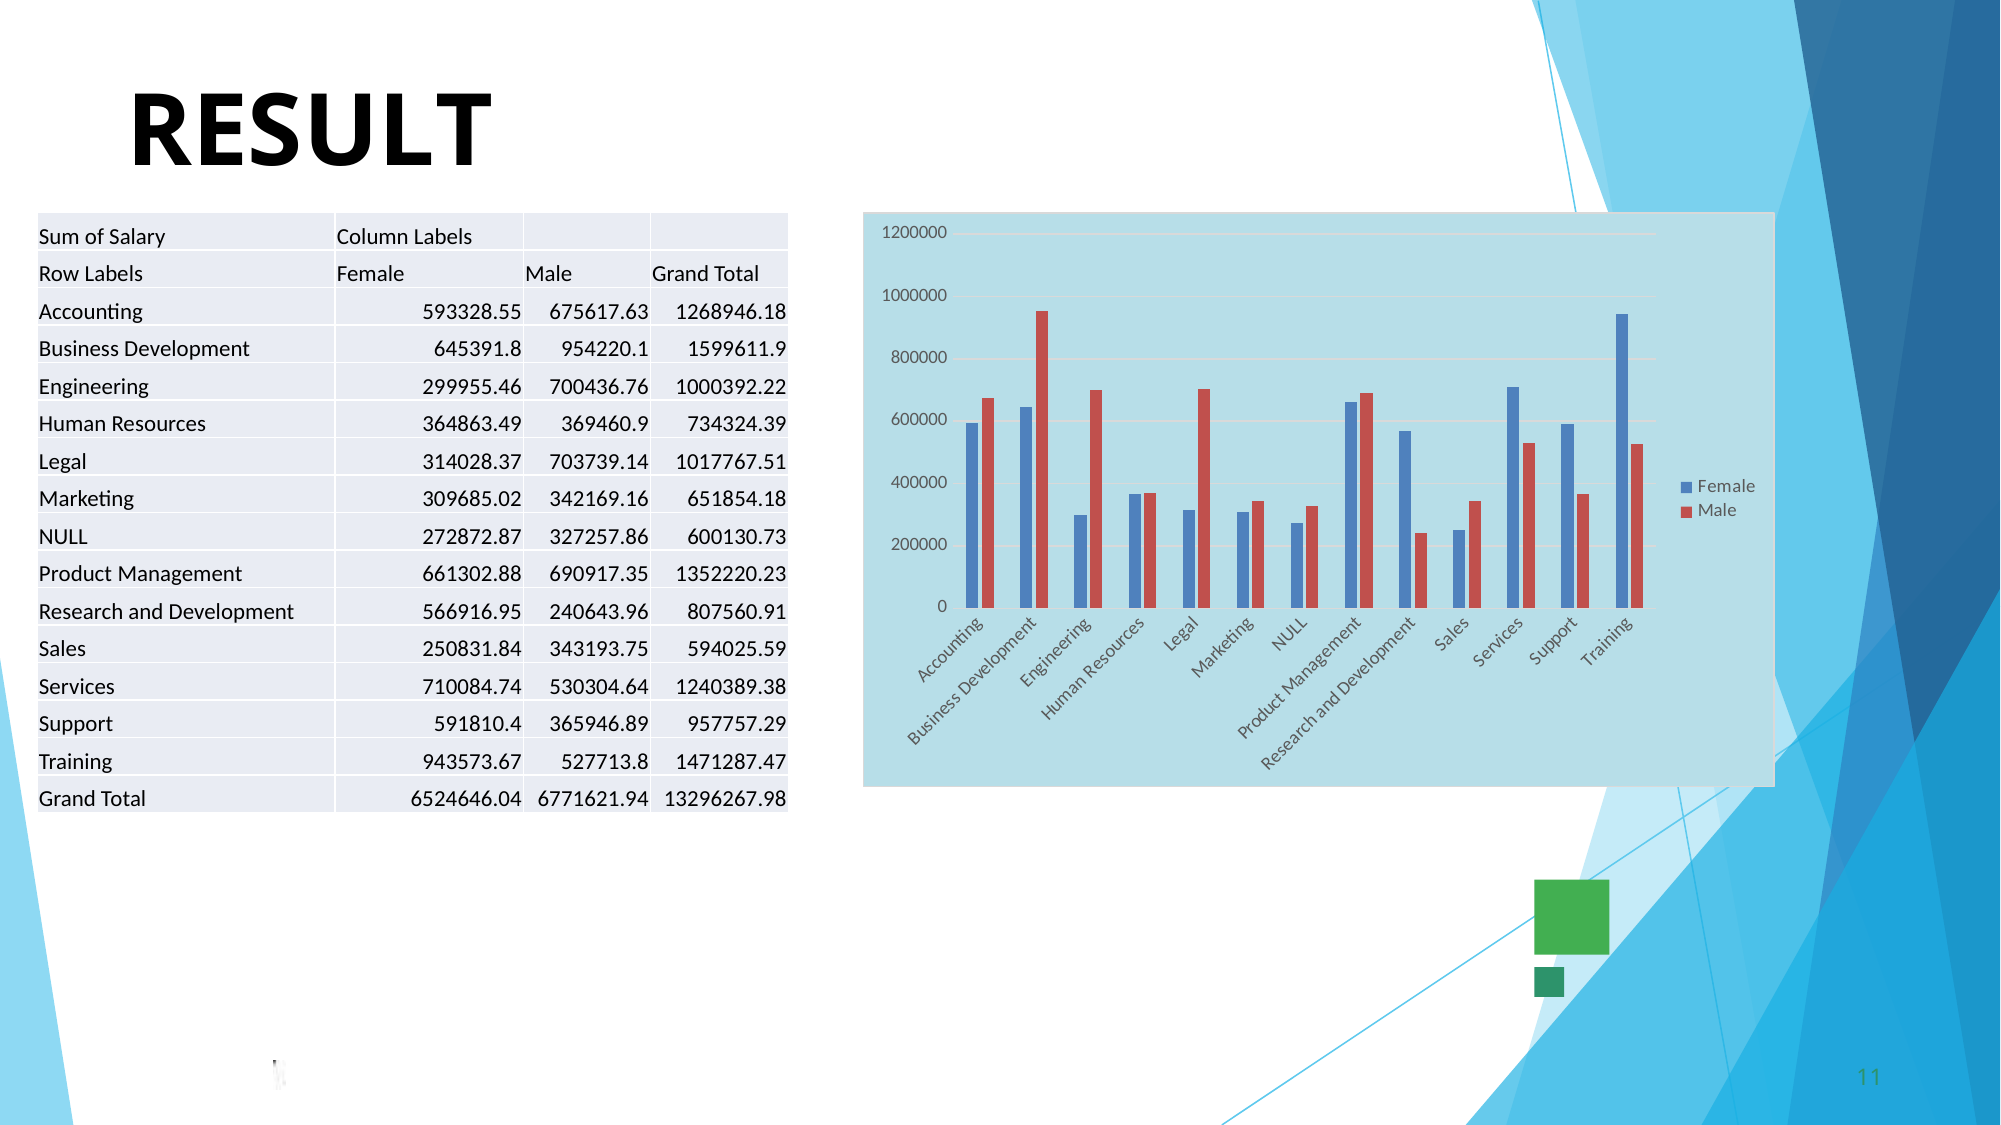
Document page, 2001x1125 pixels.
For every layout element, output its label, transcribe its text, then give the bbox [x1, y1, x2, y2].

table_cell 1471287.47 [651, 738, 788, 774]
table_cell 645391.8 [336, 326, 523, 362]
table_cell Engineering [38, 363, 334, 399]
table_cell 272872.87 [336, 513, 523, 549]
table_header [524, 213, 650, 249]
table_cell Row Labels [38, 251, 334, 287]
chart [862, 212, 1776, 788]
table_cell Legal [38, 438, 334, 474]
table_cell 1000392.22 [651, 363, 788, 399]
table_header Sum of Salary [38, 213, 334, 249]
table_cell 314028.37 [336, 438, 523, 474]
table_cell 240643.96 [524, 588, 650, 624]
table_cell 661302.88 [336, 551, 523, 587]
table_cell 365946.89 [524, 701, 650, 737]
table_cell 530304.64 [524, 663, 650, 699]
table_cell 1240389.38 [651, 663, 788, 699]
table_cell Services [38, 663, 334, 699]
table_cell 6524646.04 [336, 776, 523, 812]
text_box 11 [1849, 1061, 1888, 1095]
table_cell NULL [38, 513, 334, 549]
table_cell 299955.46 [336, 363, 523, 399]
table_cell Marketing [38, 476, 334, 512]
table_cell 250831.84 [336, 626, 523, 662]
table_cell 690917.35 [524, 551, 650, 587]
title RESULTS [123, 63, 524, 212]
table_cell Grand Total [651, 251, 788, 287]
table_cell 6771621.94 [524, 776, 650, 812]
table_cell 957757.29 [651, 701, 788, 737]
table_cell 309685.02 [336, 476, 523, 512]
table_cell Product Management [38, 551, 334, 587]
table_cell 807560.91 [651, 588, 788, 624]
table_cell 1017767.51 [651, 438, 788, 474]
table_cell 651854.18 [651, 476, 788, 512]
table_cell Training [38, 738, 334, 774]
table_cell Grand Total [38, 776, 334, 812]
table_cell 343193.75 [524, 626, 650, 662]
table_cell 1268946.18 [651, 288, 788, 324]
table_cell Sales [38, 626, 334, 662]
table_cell Male [524, 251, 650, 287]
text_box [1534, 967, 1565, 997]
table_cell 327257.86 [524, 513, 650, 549]
table_cell Accounting [38, 288, 334, 324]
picture [273, 1060, 287, 1091]
table_cell 369460.9 [524, 401, 650, 437]
table_cell 591810.4 [336, 701, 523, 737]
table_cell 1599611.9 [651, 326, 788, 362]
table_cell 700436.76 [524, 363, 650, 399]
table_cell 734324.39 [651, 401, 788, 437]
table_cell 342169.16 [524, 476, 650, 512]
table_cell 13296267.98 [651, 776, 788, 812]
table_cell 710084.74 [336, 663, 523, 699]
table_cell 703739.14 [524, 438, 650, 474]
table_cell 527713.8 [524, 738, 650, 774]
table_cell 675617.63 [524, 288, 650, 324]
table_header Column Labels [336, 213, 523, 249]
table_cell 600130.73 [651, 513, 788, 549]
table_cell Support [38, 701, 334, 737]
table_cell Female [336, 251, 523, 287]
text_box [1534, 879, 1610, 955]
table_cell 364863.49 [336, 401, 523, 437]
table_cell 566916.95 [336, 588, 523, 624]
table_header [651, 213, 788, 249]
table_cell Human Resources [38, 401, 334, 437]
table_cell 954220.1 [524, 326, 650, 362]
table_cell 593328.55 [336, 288, 523, 324]
table_cell Research and Development [38, 588, 334, 624]
table_cell Business Development [38, 326, 334, 362]
table_cell 943573.67 [336, 738, 523, 774]
table_cell 1352220.23 [651, 551, 788, 587]
table_cell 594025.59 [651, 626, 788, 662]
